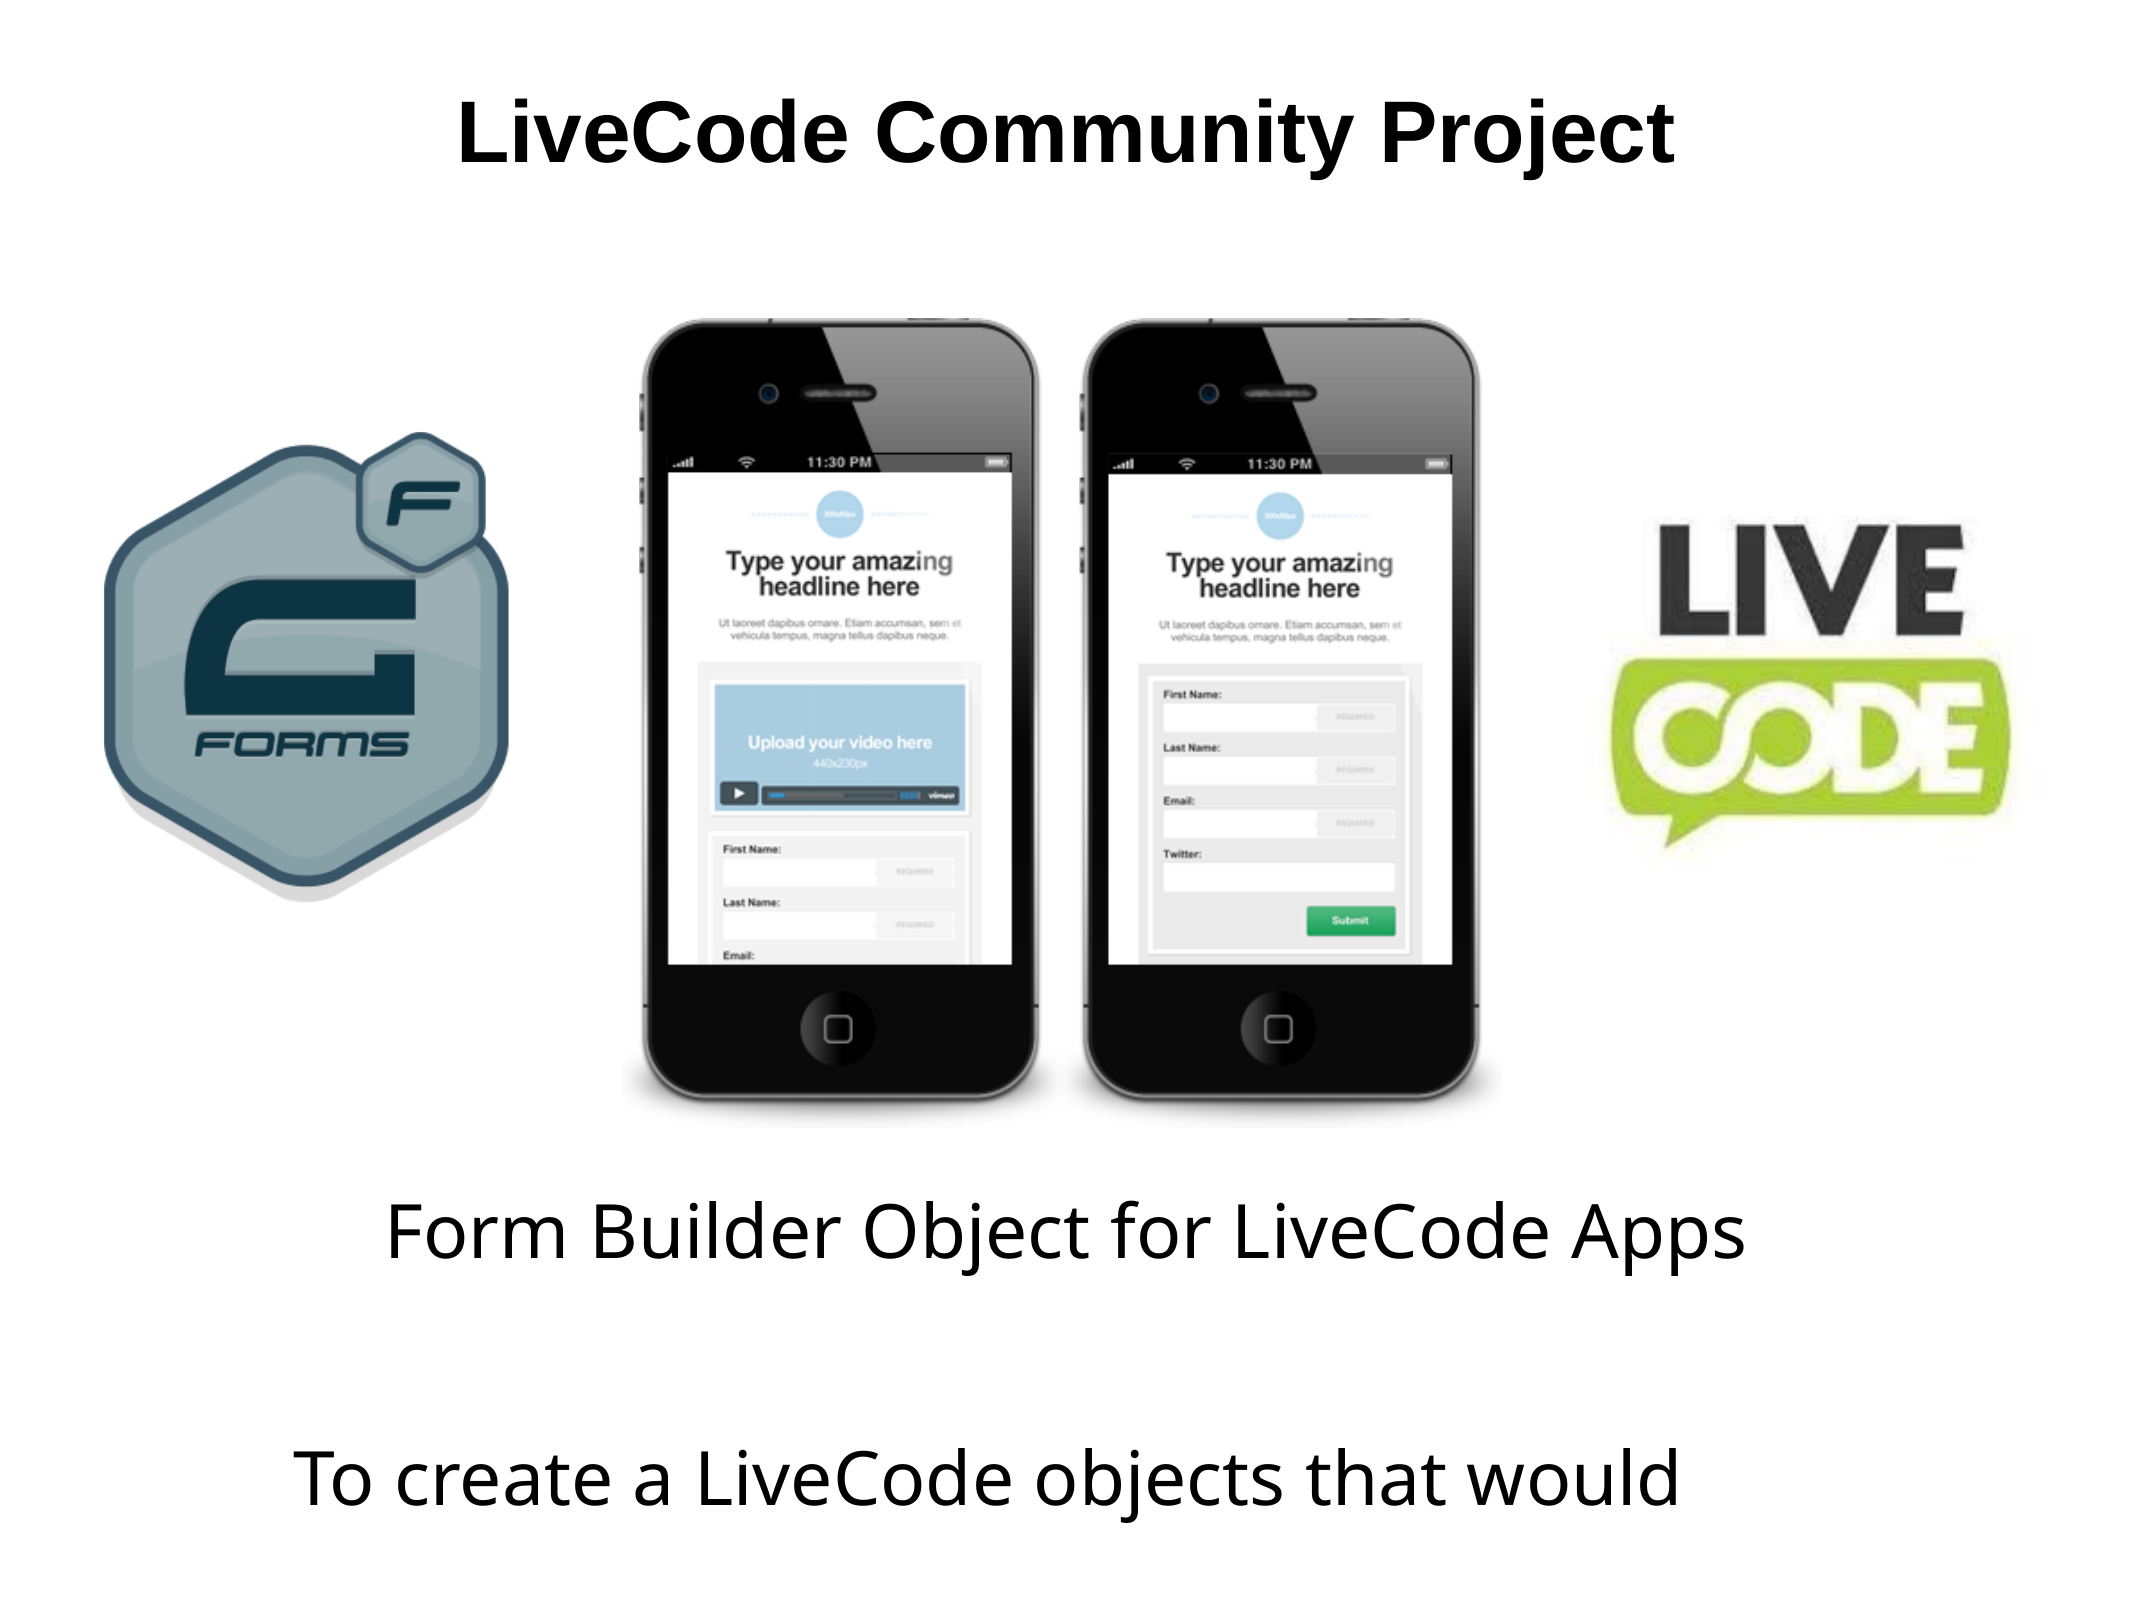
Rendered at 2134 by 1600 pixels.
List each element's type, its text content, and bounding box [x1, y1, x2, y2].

text_box Form Builder Object for LiveCode Apps [376, 1174, 1758, 1282]
text_box To create a LiveCode objects that would [284, 1422, 1712, 1529]
text_box LiveCode Community Project [447, 67, 1686, 189]
picture [1576, 433, 2047, 903]
picture [622, 317, 1511, 1128]
picture [92, 421, 520, 916]
